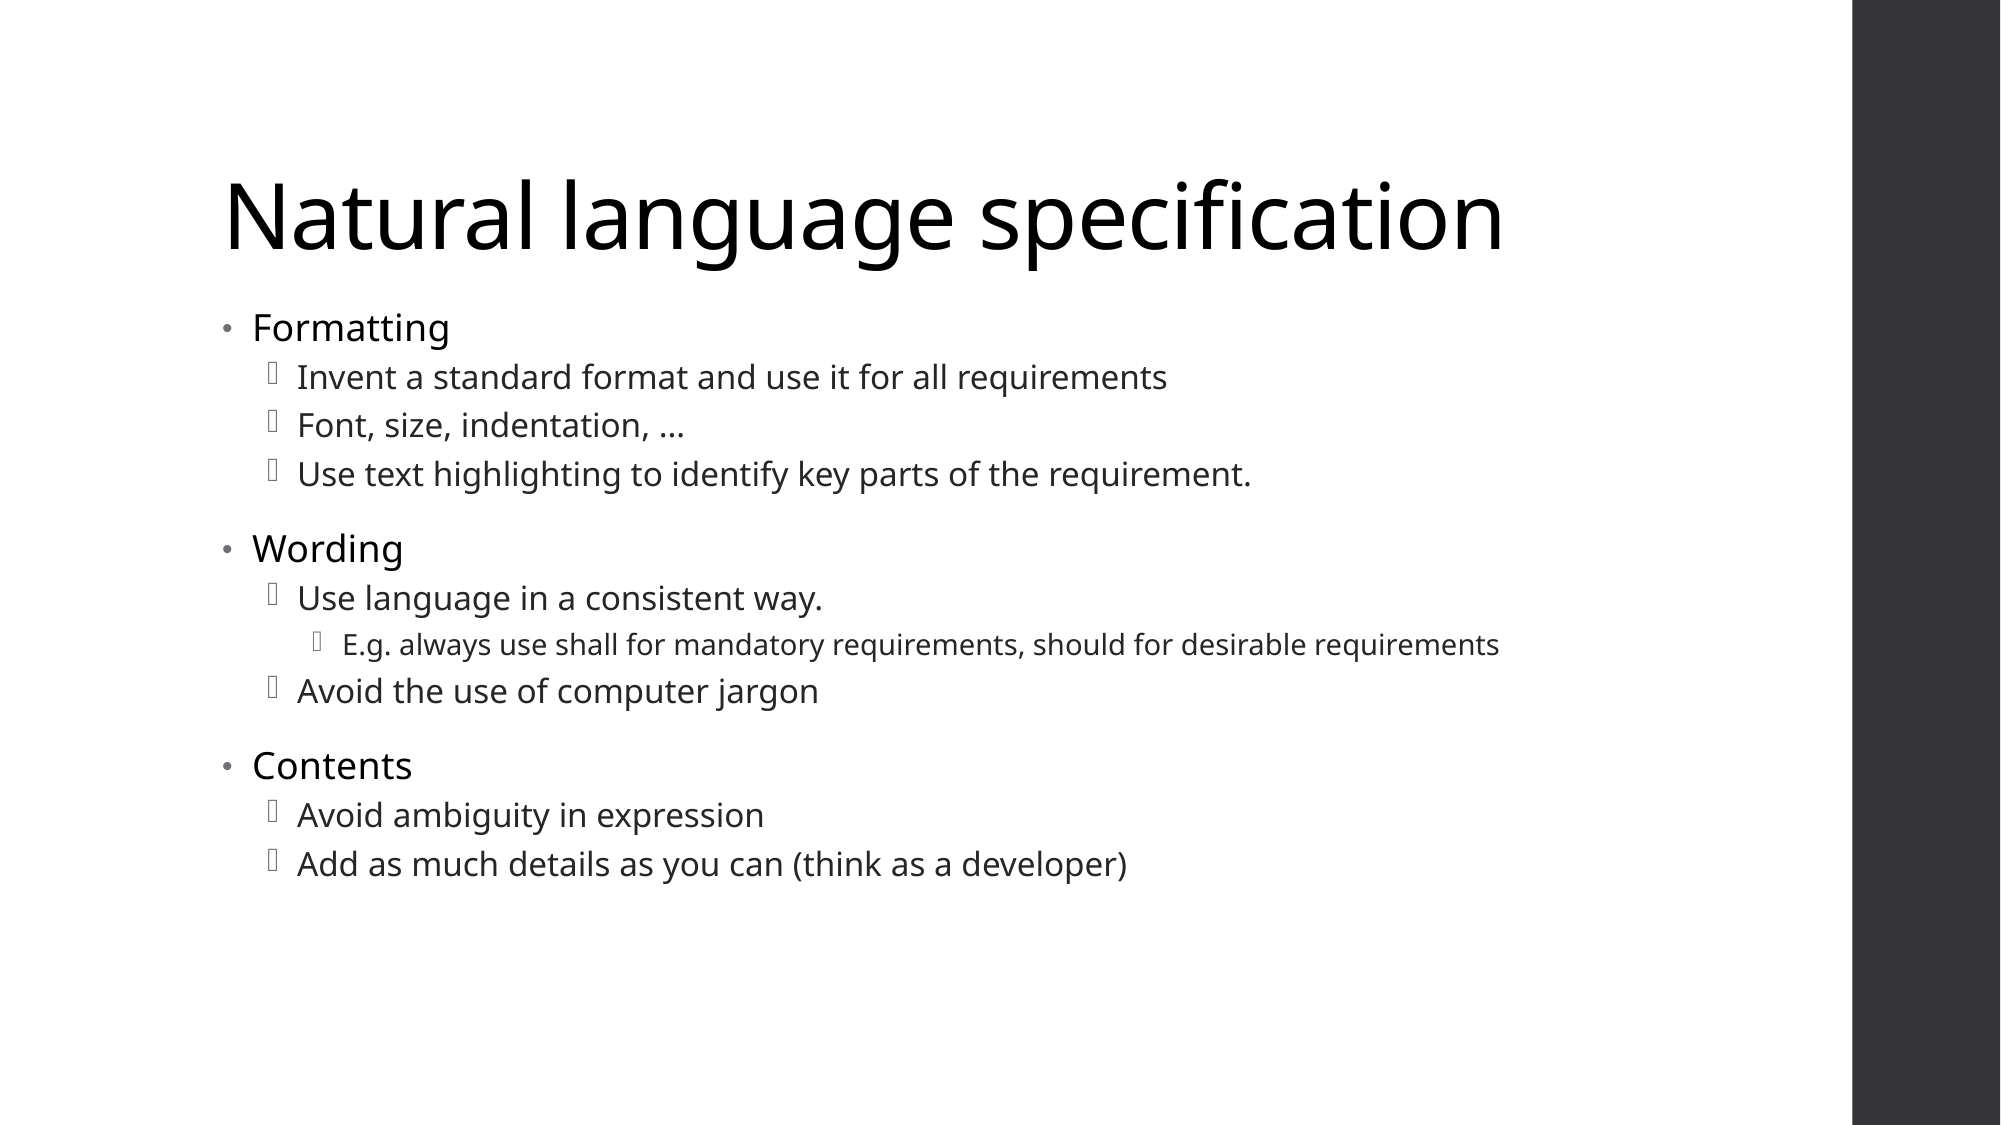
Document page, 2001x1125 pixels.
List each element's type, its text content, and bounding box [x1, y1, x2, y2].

title Natural language specification [206, 60, 1797, 278]
list Formatting Invent a standard format and use it for all requirements Font, size, indentation, … Use text highlighting to identify key parts of the requirement. Wording Use language in a consistent way. E.g. always use shall for mandatory requirements, should for desirable requirements Avoid the use of computer jargon Contents Avoid ambiguity in expression Add as much details as you can (think as a developer) [206, 299, 1617, 1014]
